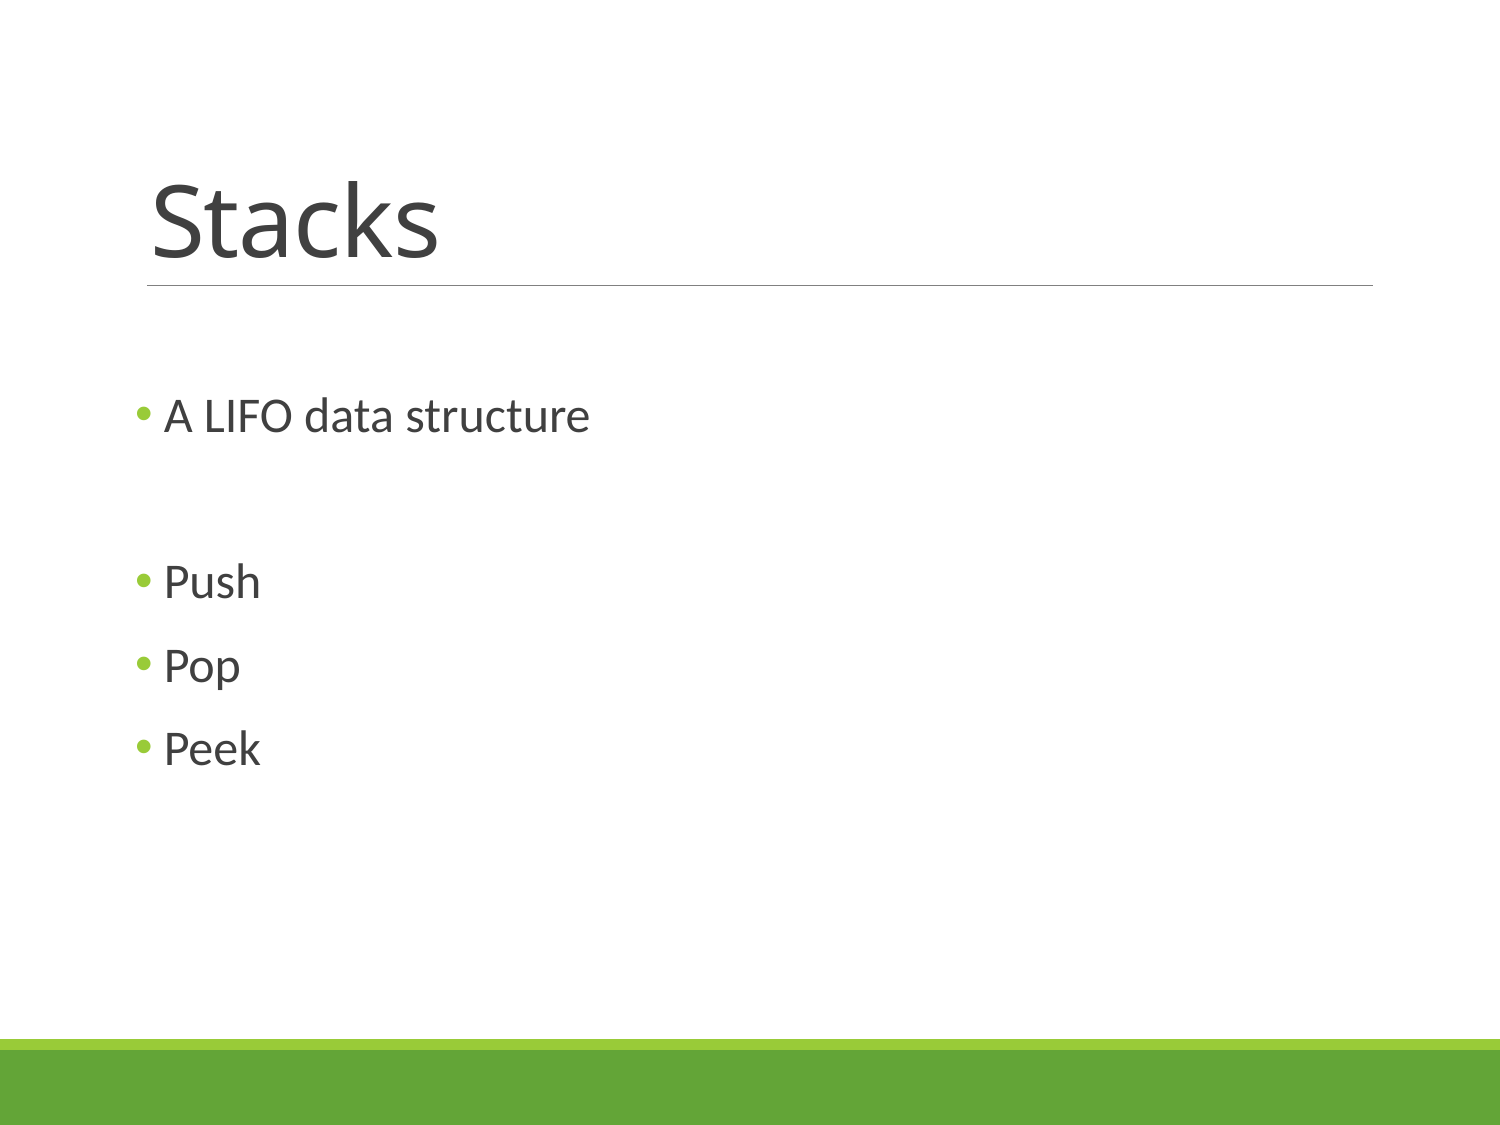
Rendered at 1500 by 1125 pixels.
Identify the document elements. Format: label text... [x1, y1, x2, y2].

title Stacks [135, 47, 1373, 285]
list A LIFO data structure Push Pop Peek [135, 302, 1373, 963]
